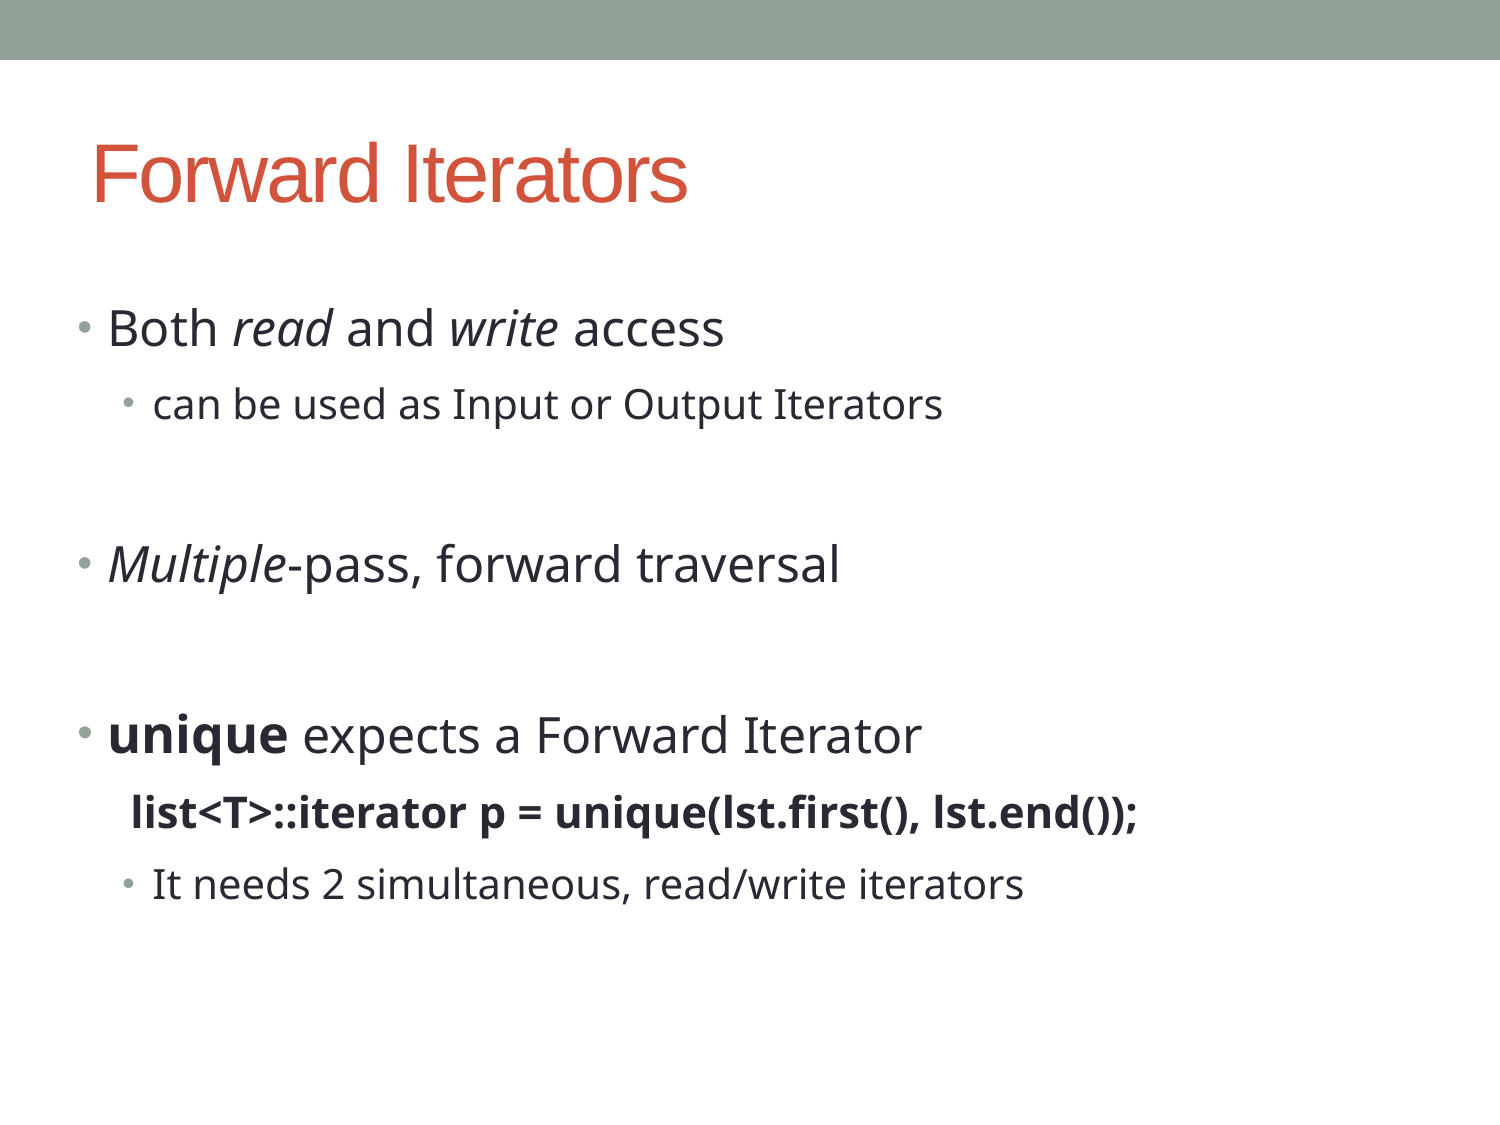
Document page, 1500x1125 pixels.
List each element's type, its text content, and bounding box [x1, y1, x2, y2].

list Both read and write access can be used as Input or Output Iterators Multiple-pass, forward traversal unique expects a Forward Iterator list<T>::iterator p = unique(lst.first(), lst.end()); It needs 2 simultaneous, read/write iterators [62, 289, 1488, 965]
title Forward Iterators [75, 87, 1425, 250]
